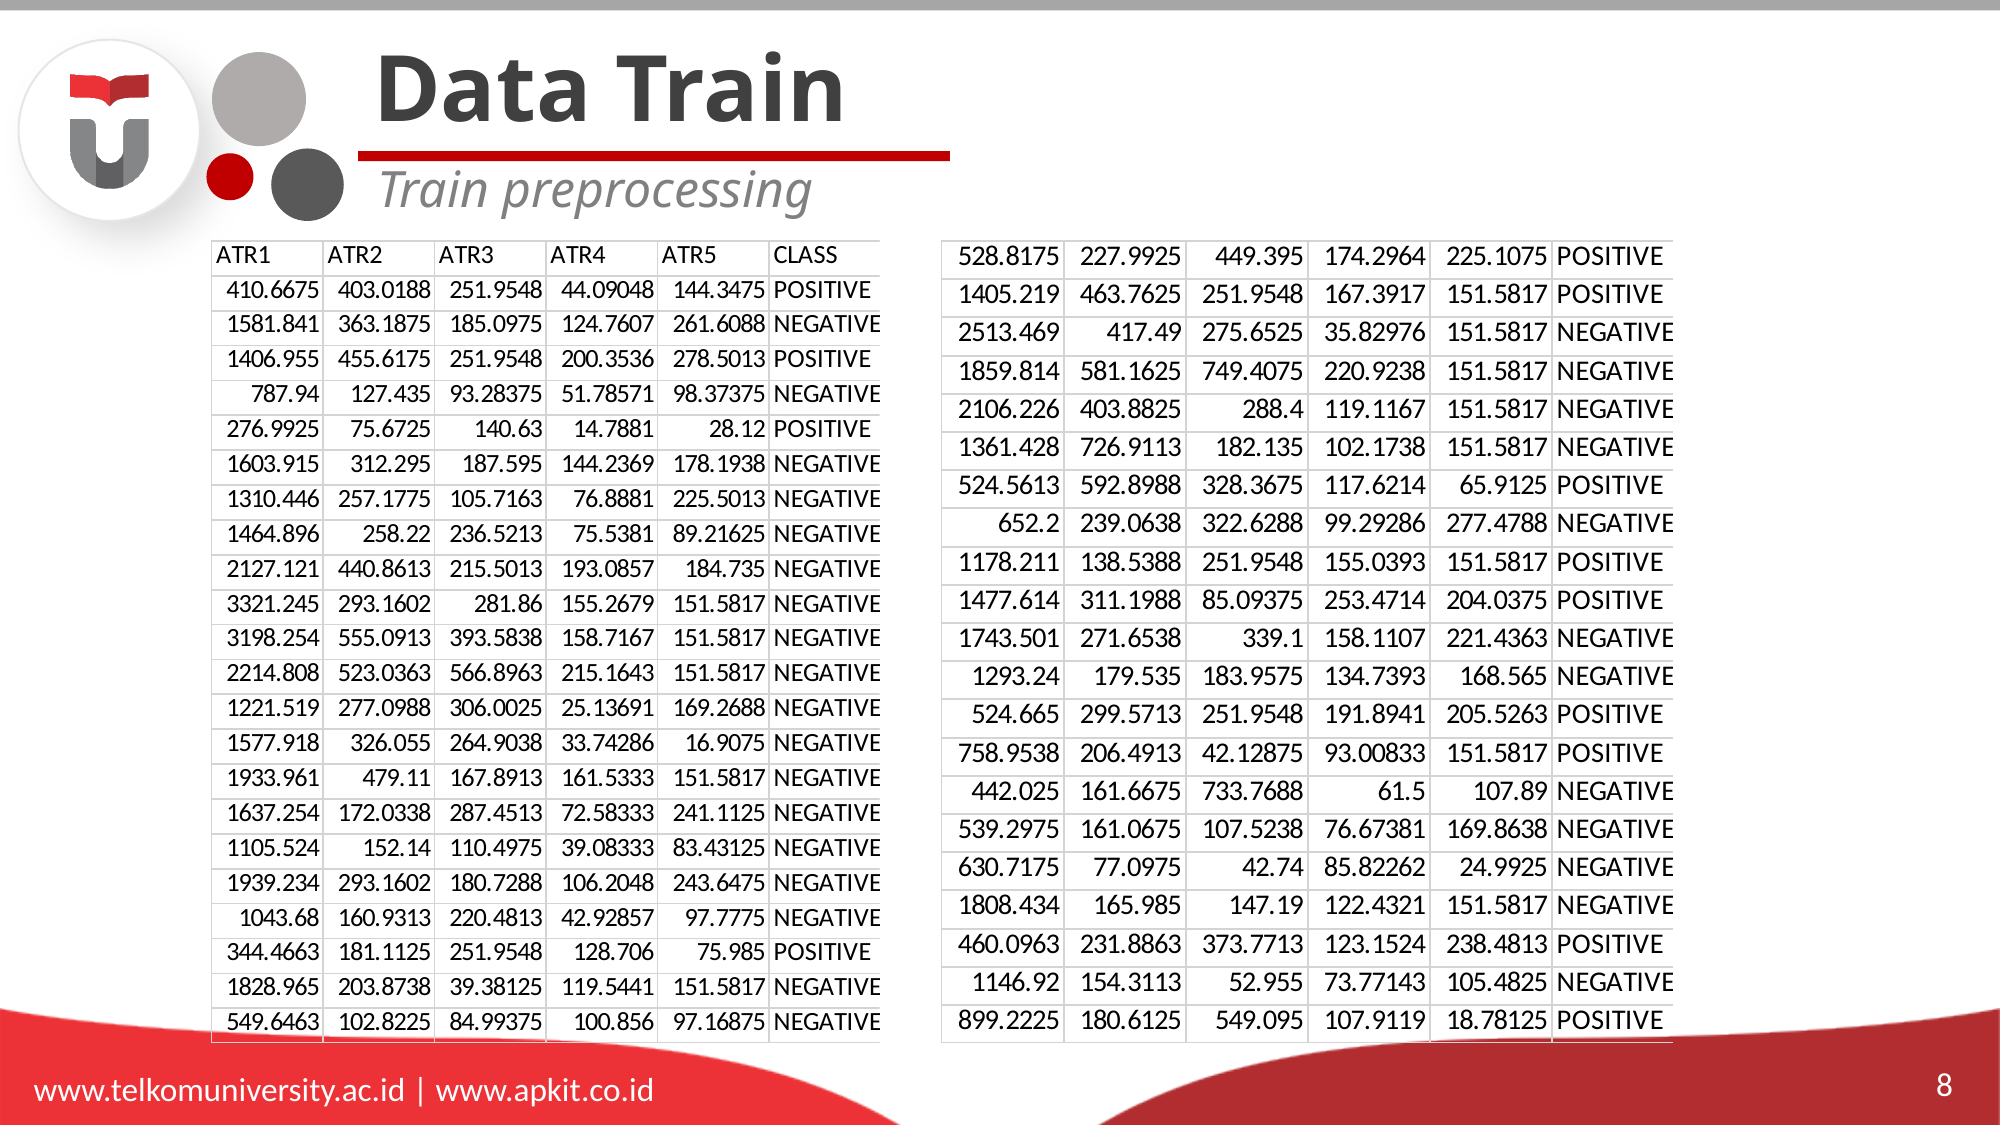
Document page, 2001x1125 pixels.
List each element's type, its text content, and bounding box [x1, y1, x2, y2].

picture [0, 240, 2000, 1125]
slide_number 8 [1517, 1053, 1968, 1114]
picture [69, 74, 149, 190]
list Train preprocessing [362, 160, 1900, 223]
footer www.telkomuniversity.ac.id | www.apkit.co.id [18, 1053, 813, 1124]
title Data Train [358, 39, 1900, 144]
